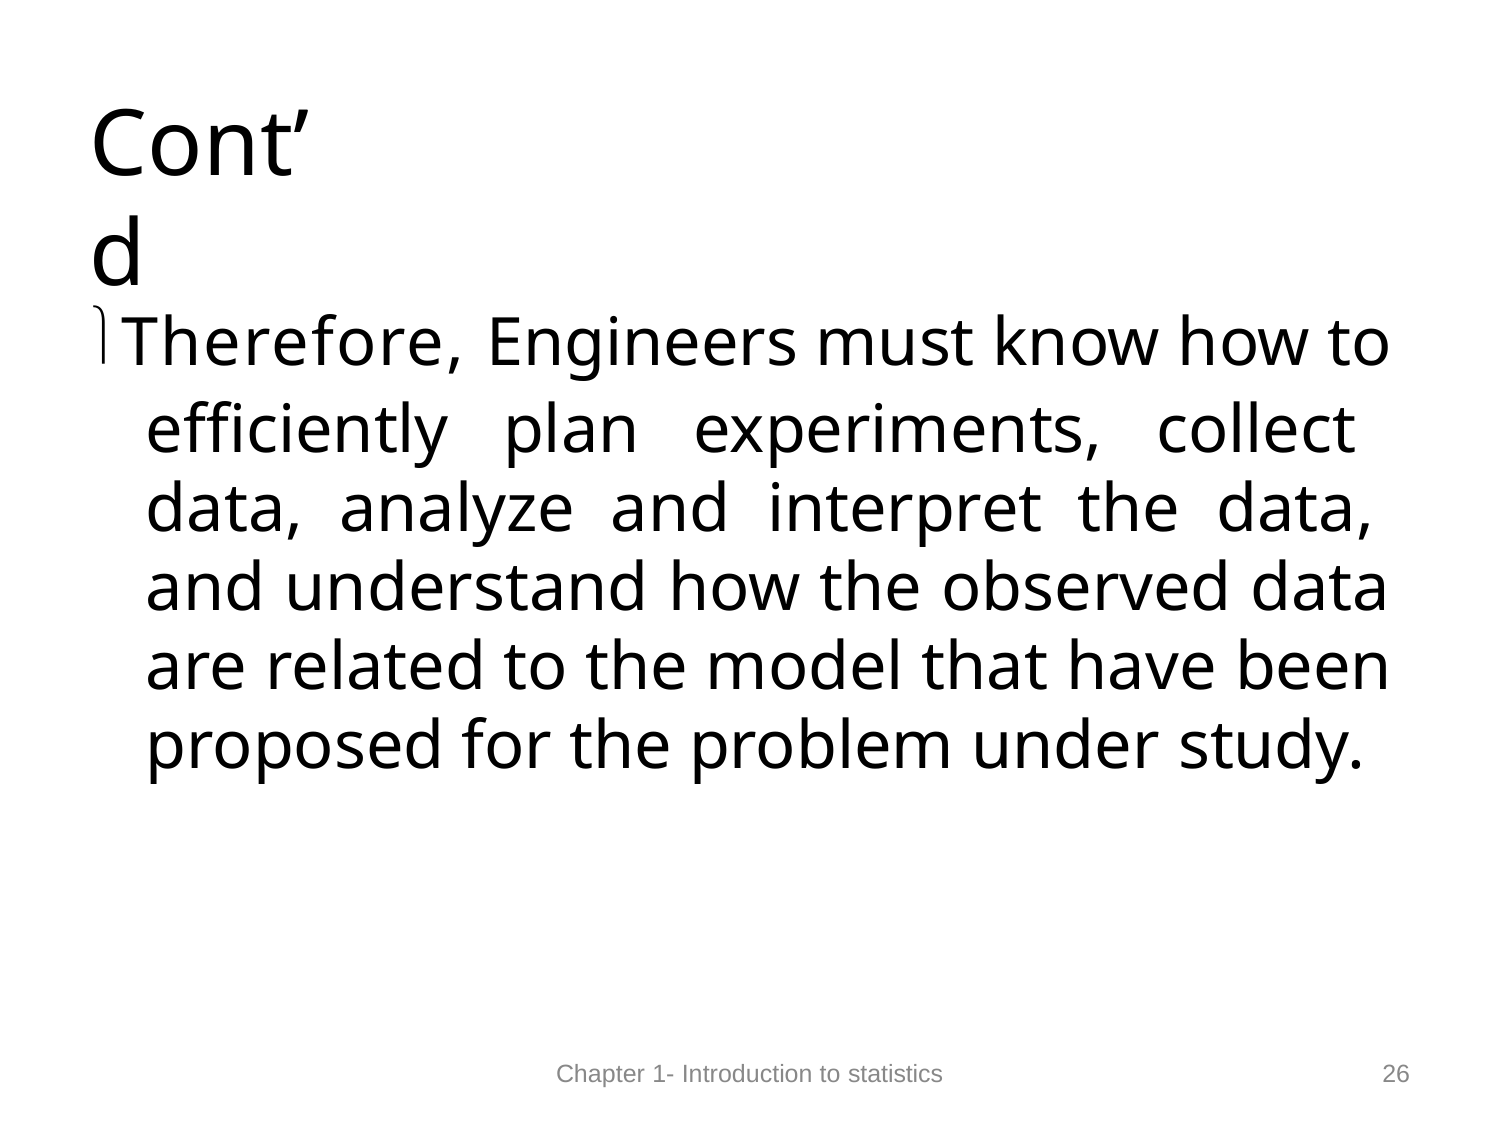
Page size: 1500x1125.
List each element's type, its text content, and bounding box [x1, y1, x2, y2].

slide_number 26 [1373, 1032, 1415, 1125]
title Cont’d [87, 81, 357, 268]
footer Chapter 1- Introduction to statistics [553, 1057, 946, 1125]
text_box Therefore, Engineers must know how to efficiently plan experiments, collect data, analyze and interpret the data, and understand how the observed data are related to the model that have been proposed for the problem under study. [87, 268, 1411, 785]
